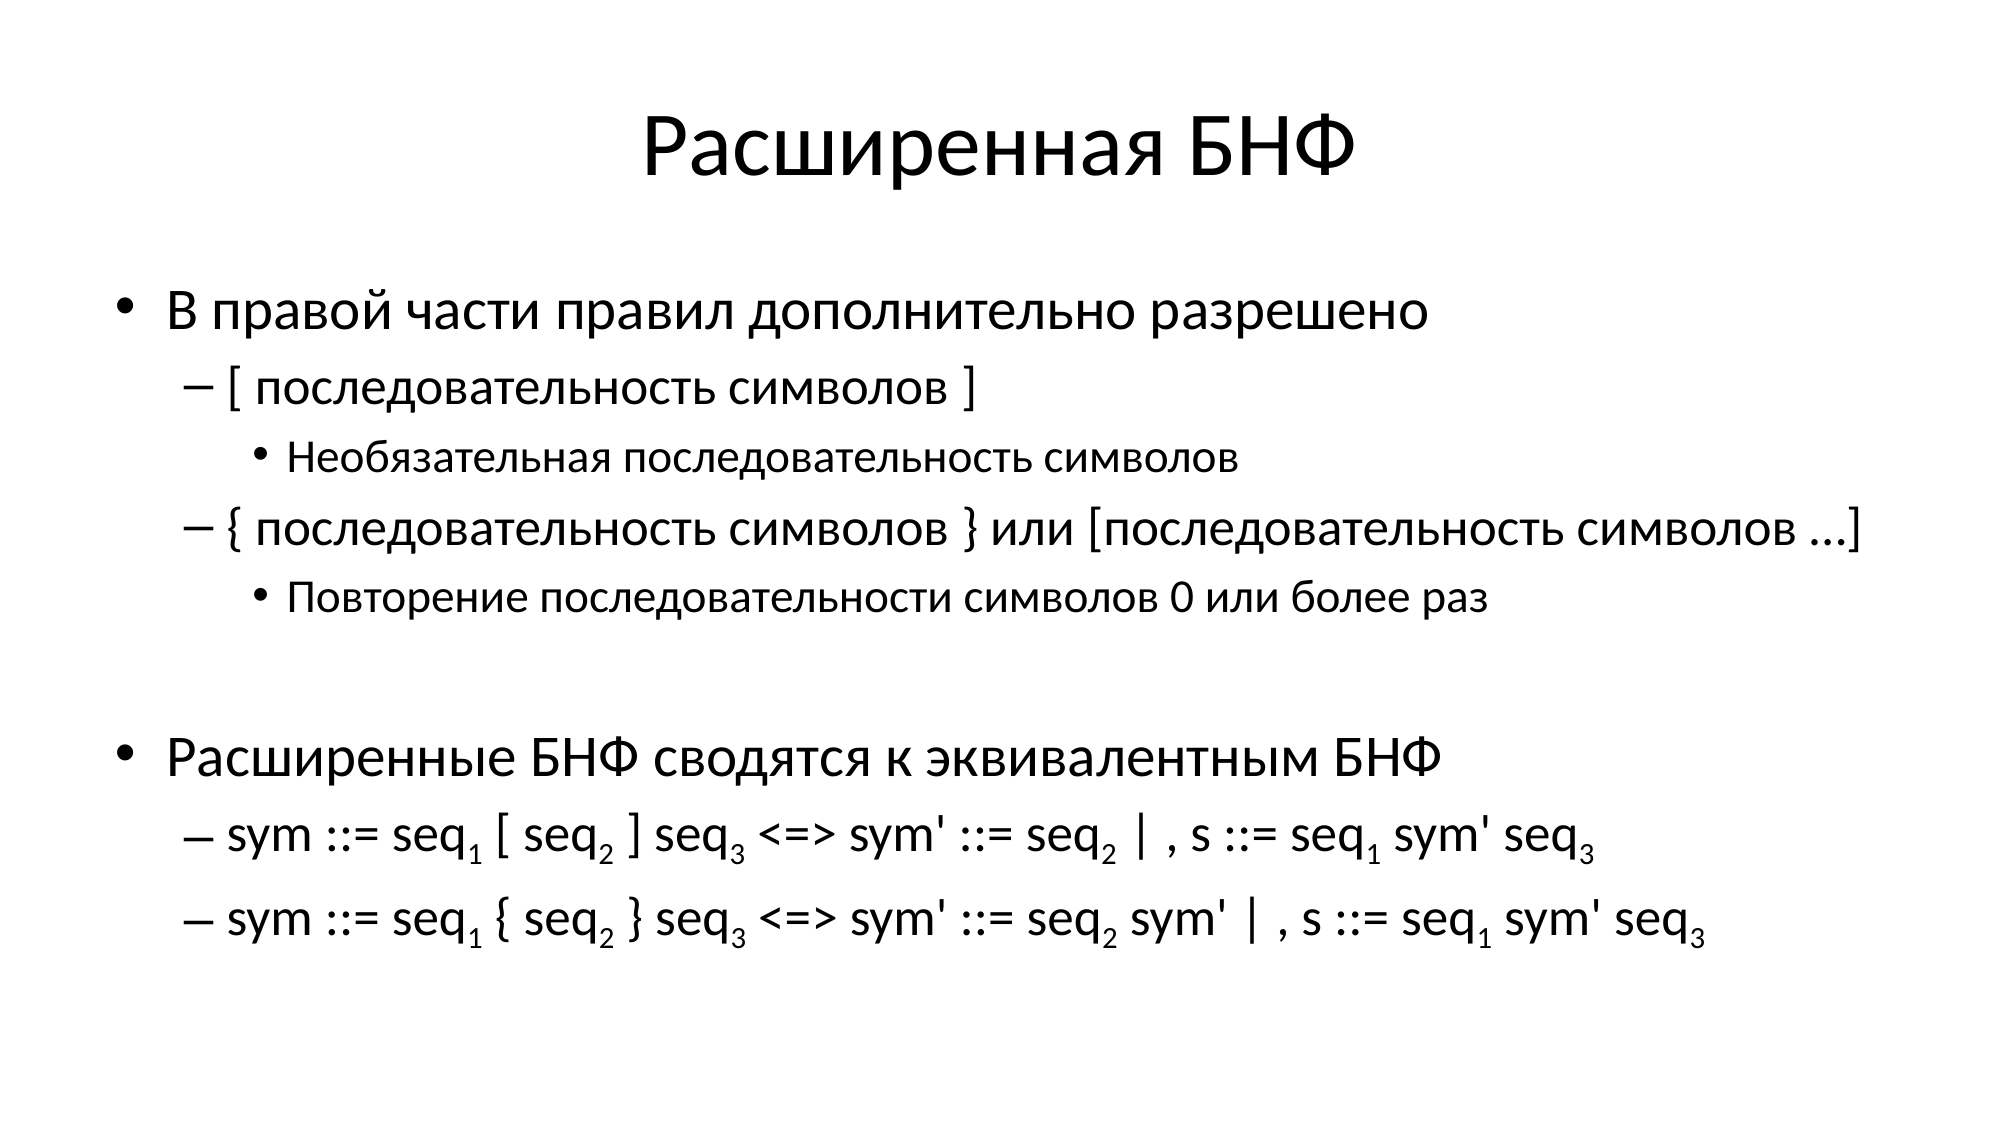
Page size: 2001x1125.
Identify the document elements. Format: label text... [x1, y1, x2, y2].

list В правой части правил дополнительно разрешено [ последовательность символов ] Необязательная последовательность символов { последовательность символов } или [последовательность символов …] Повторение последовательности символов 0 или более раз Расширенные БНФ сводятся к эквивалентным БНФ sym ::= seq1 [ seq2 ] seq3 <=> sym' ::= seq2 | , s ::= seq1 sym' seq3 sym ::= seq1 { seq2 } seq3 <=> sym' ::= seq2 sym' | , s ::= seq1 sym' seq3 [99, 262, 1900, 1005]
title Расширенная БНФ [99, 45, 1900, 233]
